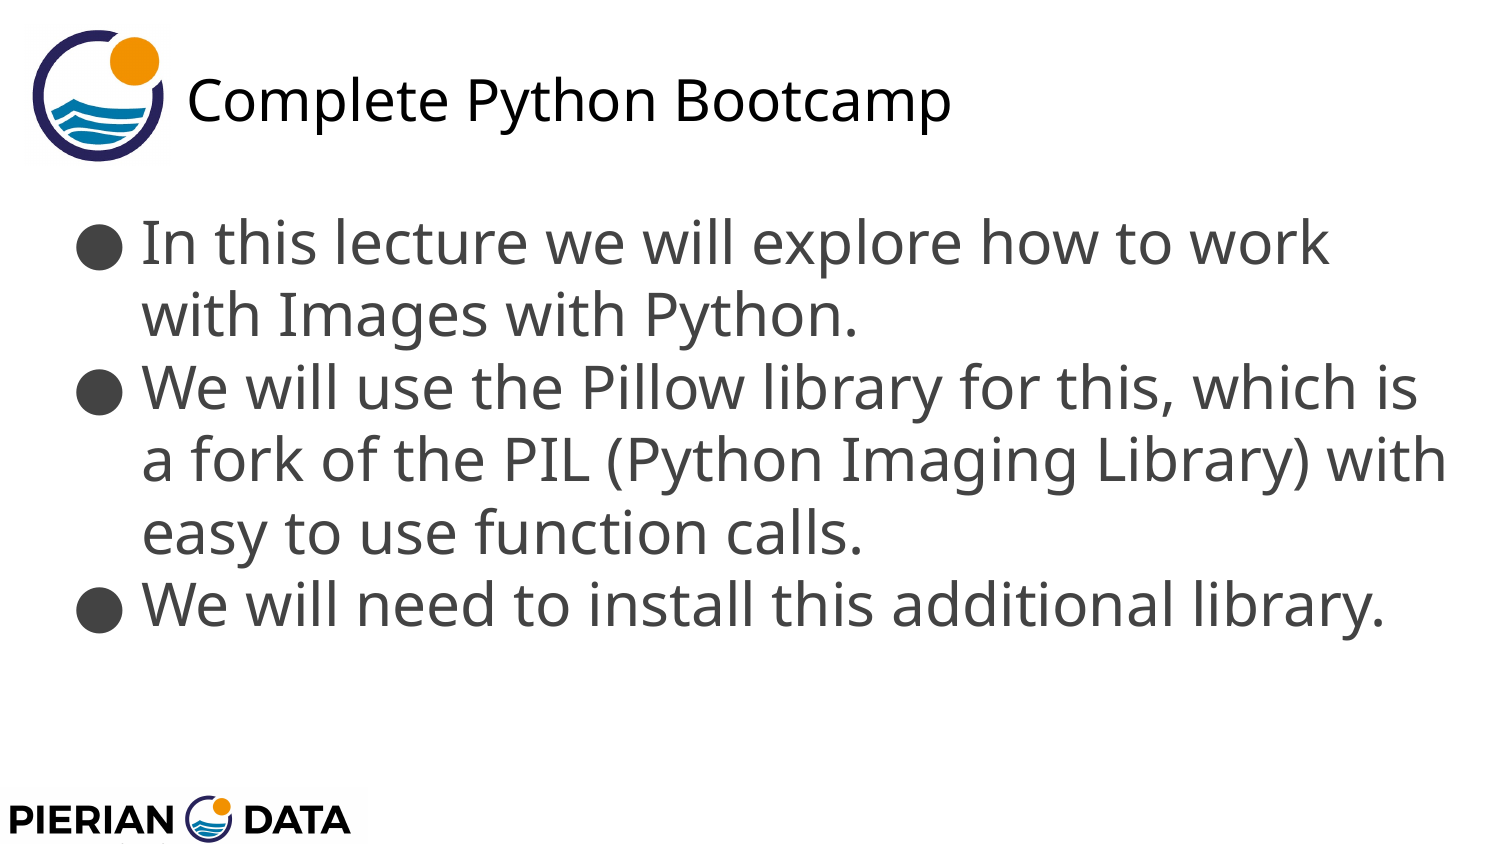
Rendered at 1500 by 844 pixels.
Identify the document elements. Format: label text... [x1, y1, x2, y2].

picture [0, 787, 368, 844]
picture [24, 24, 172, 167]
list In this lecture we will explore how to work with Images with Python. We will use the Pillow library for this, which is a fork of the PIL (Python Imaging Library) with easy to use function calls. We will need to install this additional library. [51, 189, 1476, 750]
title Complete Python Bootcamp [176, 48, 1449, 143]
